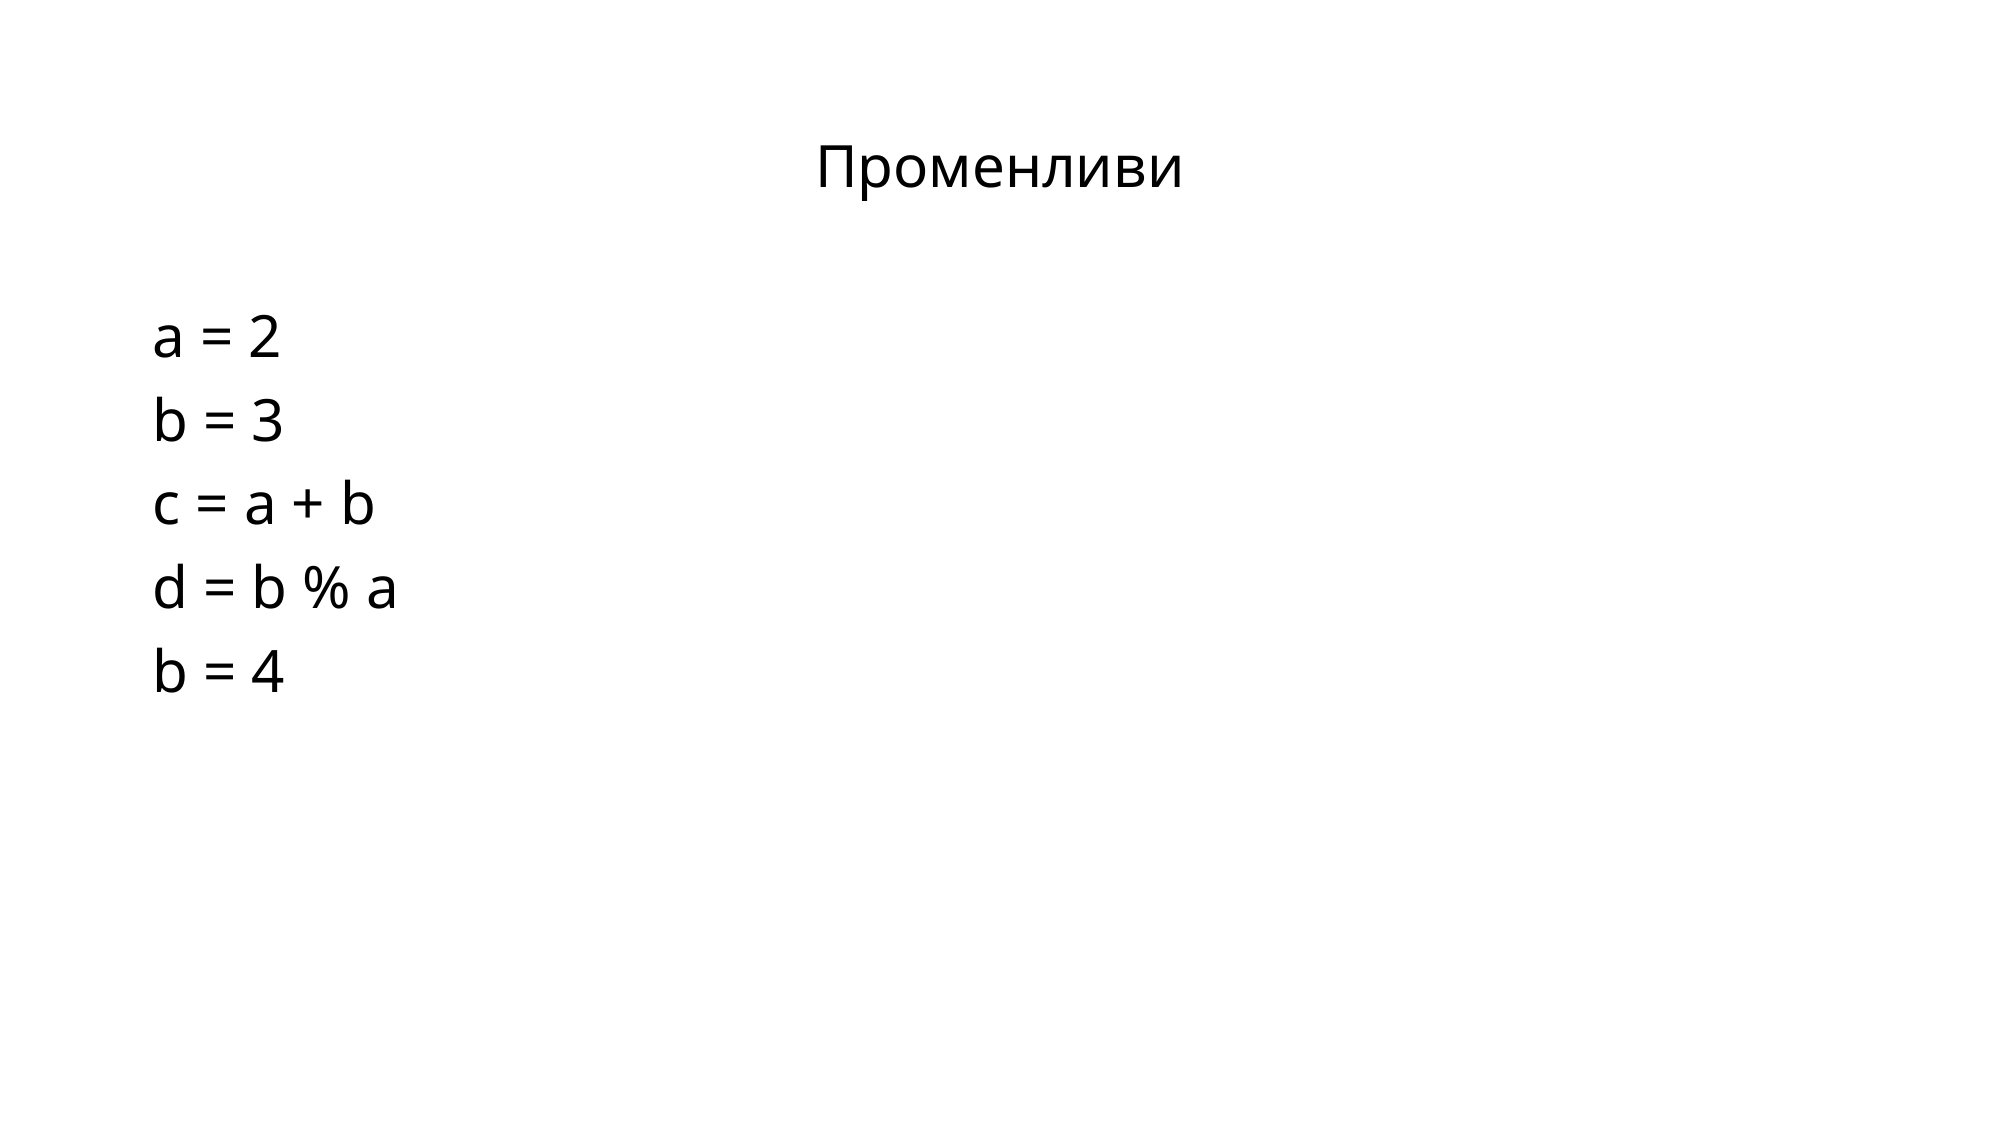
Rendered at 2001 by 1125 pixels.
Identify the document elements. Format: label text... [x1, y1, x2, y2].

list a = 2 b = 3 c = a + b d = b % a b = 4 [137, 299, 529, 1014]
title Променливи [137, 59, 1863, 278]
